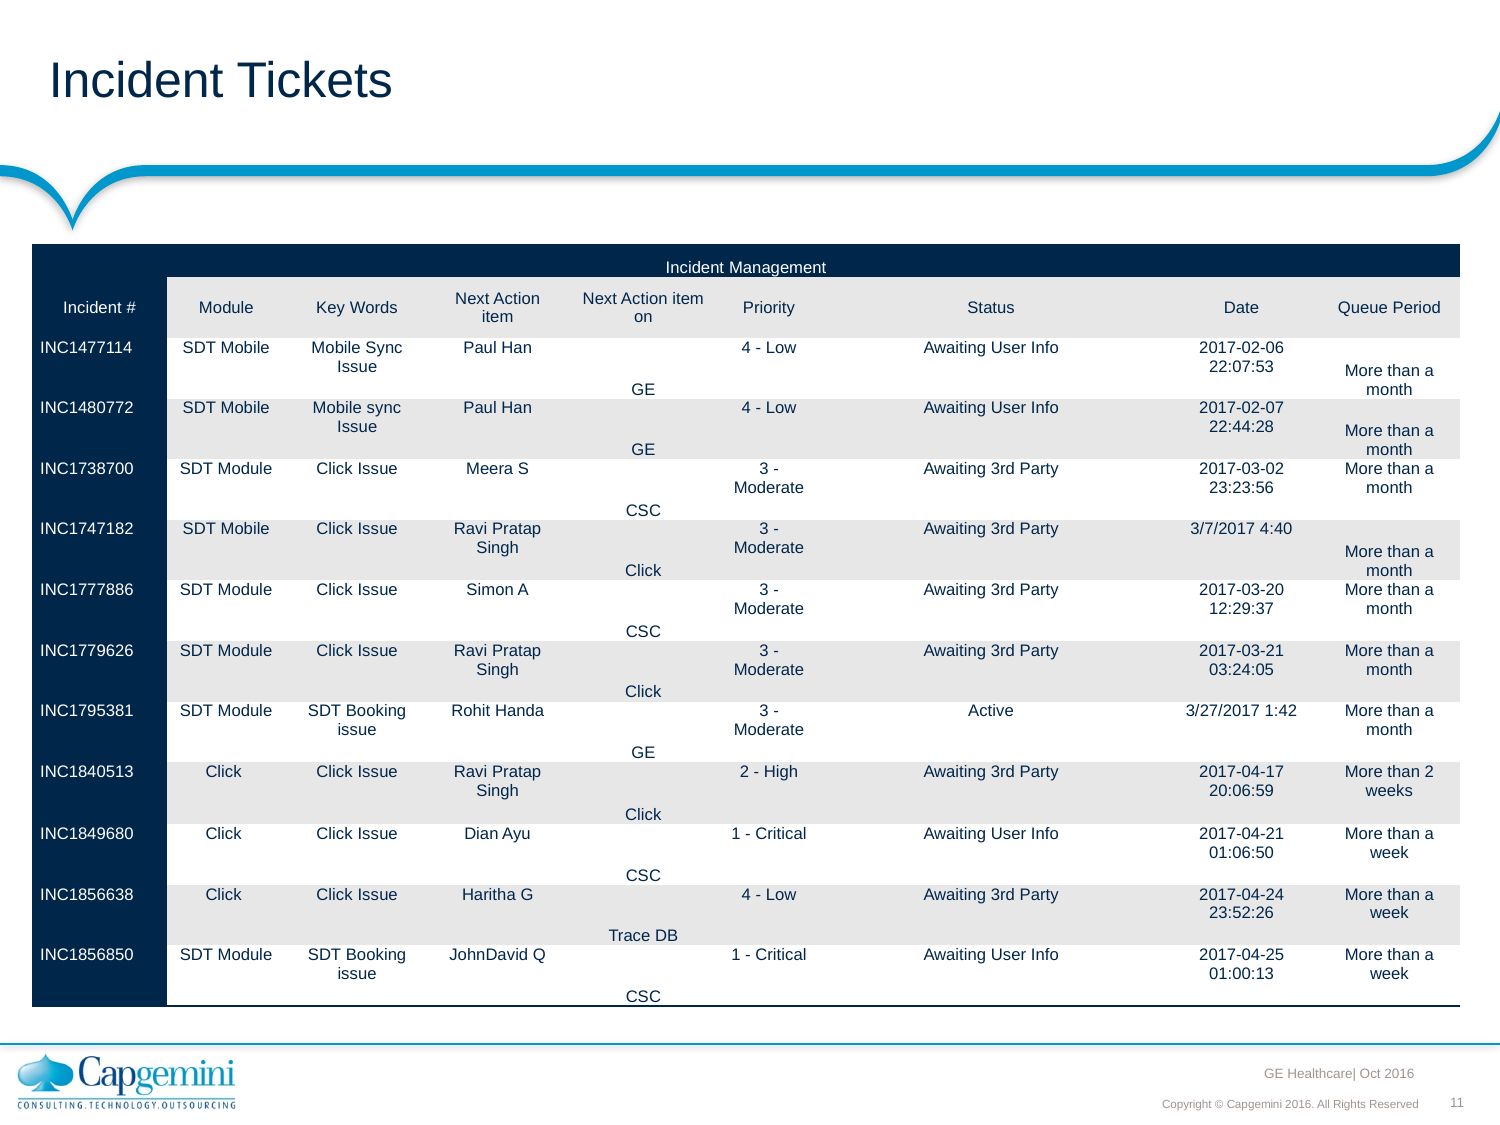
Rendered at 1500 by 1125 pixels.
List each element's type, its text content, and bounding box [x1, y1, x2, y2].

table_cell Click Issue [285, 762, 429, 824]
table_cell SDT Module [167, 641, 285, 702]
table_cell INC1849680 [32, 824, 167, 885]
table_cell Click [566, 762, 721, 824]
table_cell Trace DB [566, 885, 721, 945]
table_cell INC1747182 [32, 520, 167, 580]
table_cell Click Issue [285, 520, 429, 580]
table_cell Ravi Pratap Singh [429, 762, 566, 824]
table_cell More than a month [1318, 399, 1460, 459]
table_cell Queue Period [1318, 277, 1460, 338]
table_cell Priority [721, 277, 818, 338]
table_cell GE [566, 399, 721, 459]
table_cell 2017-04-24 23:52:26 [1165, 885, 1318, 945]
table_cell CSC [566, 459, 721, 520]
table_cell GE [566, 338, 721, 399]
table_cell 4 - Low [721, 885, 818, 945]
table_cell SDT Mobile [167, 520, 285, 580]
table_cell More than a week [1318, 824, 1460, 885]
table_cell 1 - Critical [721, 824, 818, 885]
table_cell Click Issue [285, 641, 429, 702]
table_cell 2017-04-21 01:06:50 [1165, 824, 1318, 885]
table_cell More than a month [1318, 338, 1460, 399]
table_cell Mobile sync Issue [285, 399, 429, 459]
table_cell SDT Module [167, 702, 285, 762]
table_cell Click [167, 762, 285, 824]
table_cell INC1856638 [32, 885, 167, 945]
table_cell INC1477114 [32, 338, 167, 399]
table_cell More than a month [1318, 702, 1460, 762]
table_cell 3 - Moderate [721, 459, 818, 520]
table_cell 1 - Critical [721, 945, 818, 1005]
table_cell Ravi Pratap Singh [429, 641, 566, 702]
table_cell Mobile Sync Issue [285, 338, 429, 399]
table_cell 4 - Low [721, 399, 818, 459]
table_cell Awaiting User Info [818, 338, 1165, 399]
table_cell SDT Booking issue [285, 945, 429, 1005]
table_cell More than a month [1318, 580, 1460, 641]
table_header Incident Management [32, 245, 1460, 277]
table_cell Click [566, 520, 721, 580]
table_cell Click Issue [285, 885, 429, 945]
table_cell 2 - High [721, 762, 818, 824]
table_cell 3/27/2017 1:42 [1165, 702, 1318, 762]
table_cell Active [818, 702, 1165, 762]
table_cell SDT Module [167, 459, 285, 520]
table_cell Awaiting 3rd Party [818, 762, 1165, 824]
table_cell GE [566, 702, 721, 762]
table_cell More than a month [1318, 641, 1460, 702]
table_cell SDT Mobile [167, 399, 285, 459]
table_cell Awaiting 3rd Party [818, 520, 1165, 580]
table_cell More than a month [1318, 459, 1460, 520]
table_cell Awaiting User Info [818, 824, 1165, 885]
table_cell INC1779626 [32, 641, 167, 702]
table_cell SDT Module [167, 580, 285, 641]
table_cell INC1840513 [32, 762, 167, 824]
table_cell More than a month [1318, 520, 1460, 580]
picture [17, 1053, 236, 1110]
table_cell Click Issue [285, 580, 429, 641]
table_cell 2017-03-21 03:24:05 [1165, 641, 1318, 702]
table_cell 2017-03-02 23:23:56 [1165, 459, 1318, 520]
table_cell Rohit Handa [429, 702, 566, 762]
table_cell SDT Booking issue [285, 702, 429, 762]
table_cell 3 - Moderate [721, 702, 818, 762]
table_cell Simon A [429, 580, 566, 641]
table_cell INC1777886 [32, 580, 167, 641]
table_cell 3 - Moderate [721, 520, 818, 580]
table_cell Awaiting User Info [818, 399, 1165, 459]
table_cell 2017-03-20 12:29:37 [1165, 580, 1318, 641]
table_cell JohnDavid Q [429, 945, 566, 1005]
table_cell SDT Mobile [167, 338, 285, 399]
table_cell 3 - Moderate [721, 641, 818, 702]
table_cell Awaiting User Info [818, 945, 1165, 1005]
title Incident Tickets [0, 0, 1500, 165]
table_cell Meera S [429, 459, 566, 520]
table_cell Date [1165, 277, 1318, 338]
table_cell Awaiting 3rd Party [818, 580, 1165, 641]
table_cell Status [818, 277, 1165, 338]
table_cell Incident # [32, 277, 167, 338]
table_cell Next Action item [429, 277, 566, 338]
table_cell Ravi Pratap Singh [429, 520, 566, 580]
table_cell More than a week [1318, 945, 1460, 1005]
table_cell More than a week [1318, 885, 1460, 945]
table_cell Click Issue [285, 459, 429, 520]
table_cell CSC [566, 945, 721, 1005]
table_cell SDT Module [167, 945, 285, 1005]
table_cell Next Action item on [566, 277, 721, 338]
table_cell Awaiting 3rd Party [818, 641, 1165, 702]
table_cell More than 2 weeks [1318, 762, 1460, 824]
table_cell INC1856850 [32, 945, 167, 1005]
table_cell 4 - Low [721, 338, 818, 399]
table_cell 2017-04-17 20:06:59 [1165, 762, 1318, 824]
table_cell Click Issue [285, 824, 429, 885]
table_cell CSC [566, 824, 721, 885]
table_cell Key Words [285, 277, 429, 338]
table_cell Dian Ayu [429, 824, 566, 885]
table_cell Haritha G [429, 885, 566, 945]
table_cell Click [167, 885, 285, 945]
table_cell 3 - Moderate [721, 580, 818, 641]
table_cell Click [167, 824, 285, 885]
table_cell INC1480772 [32, 399, 167, 459]
table_cell INC1795381 [32, 702, 167, 762]
table_cell Module [167, 277, 285, 338]
table_cell 2017-02-06 22:07:53 [1165, 338, 1318, 399]
table_cell Awaiting 3rd Party [818, 459, 1165, 520]
table_cell INC1738700 [32, 459, 167, 520]
table_cell Paul Han [429, 338, 566, 399]
table_cell CSC [566, 580, 721, 641]
table_cell Click [566, 641, 721, 702]
table_cell Paul Han [429, 399, 566, 459]
table_cell 3/7/2017 4:40 [1165, 520, 1318, 580]
table_cell 2017-04-25 01:00:13 [1165, 945, 1318, 1005]
table_cell Awaiting 3rd Party [818, 885, 1165, 945]
table_cell 2017-02-07 22:44:28 [1165, 399, 1318, 459]
